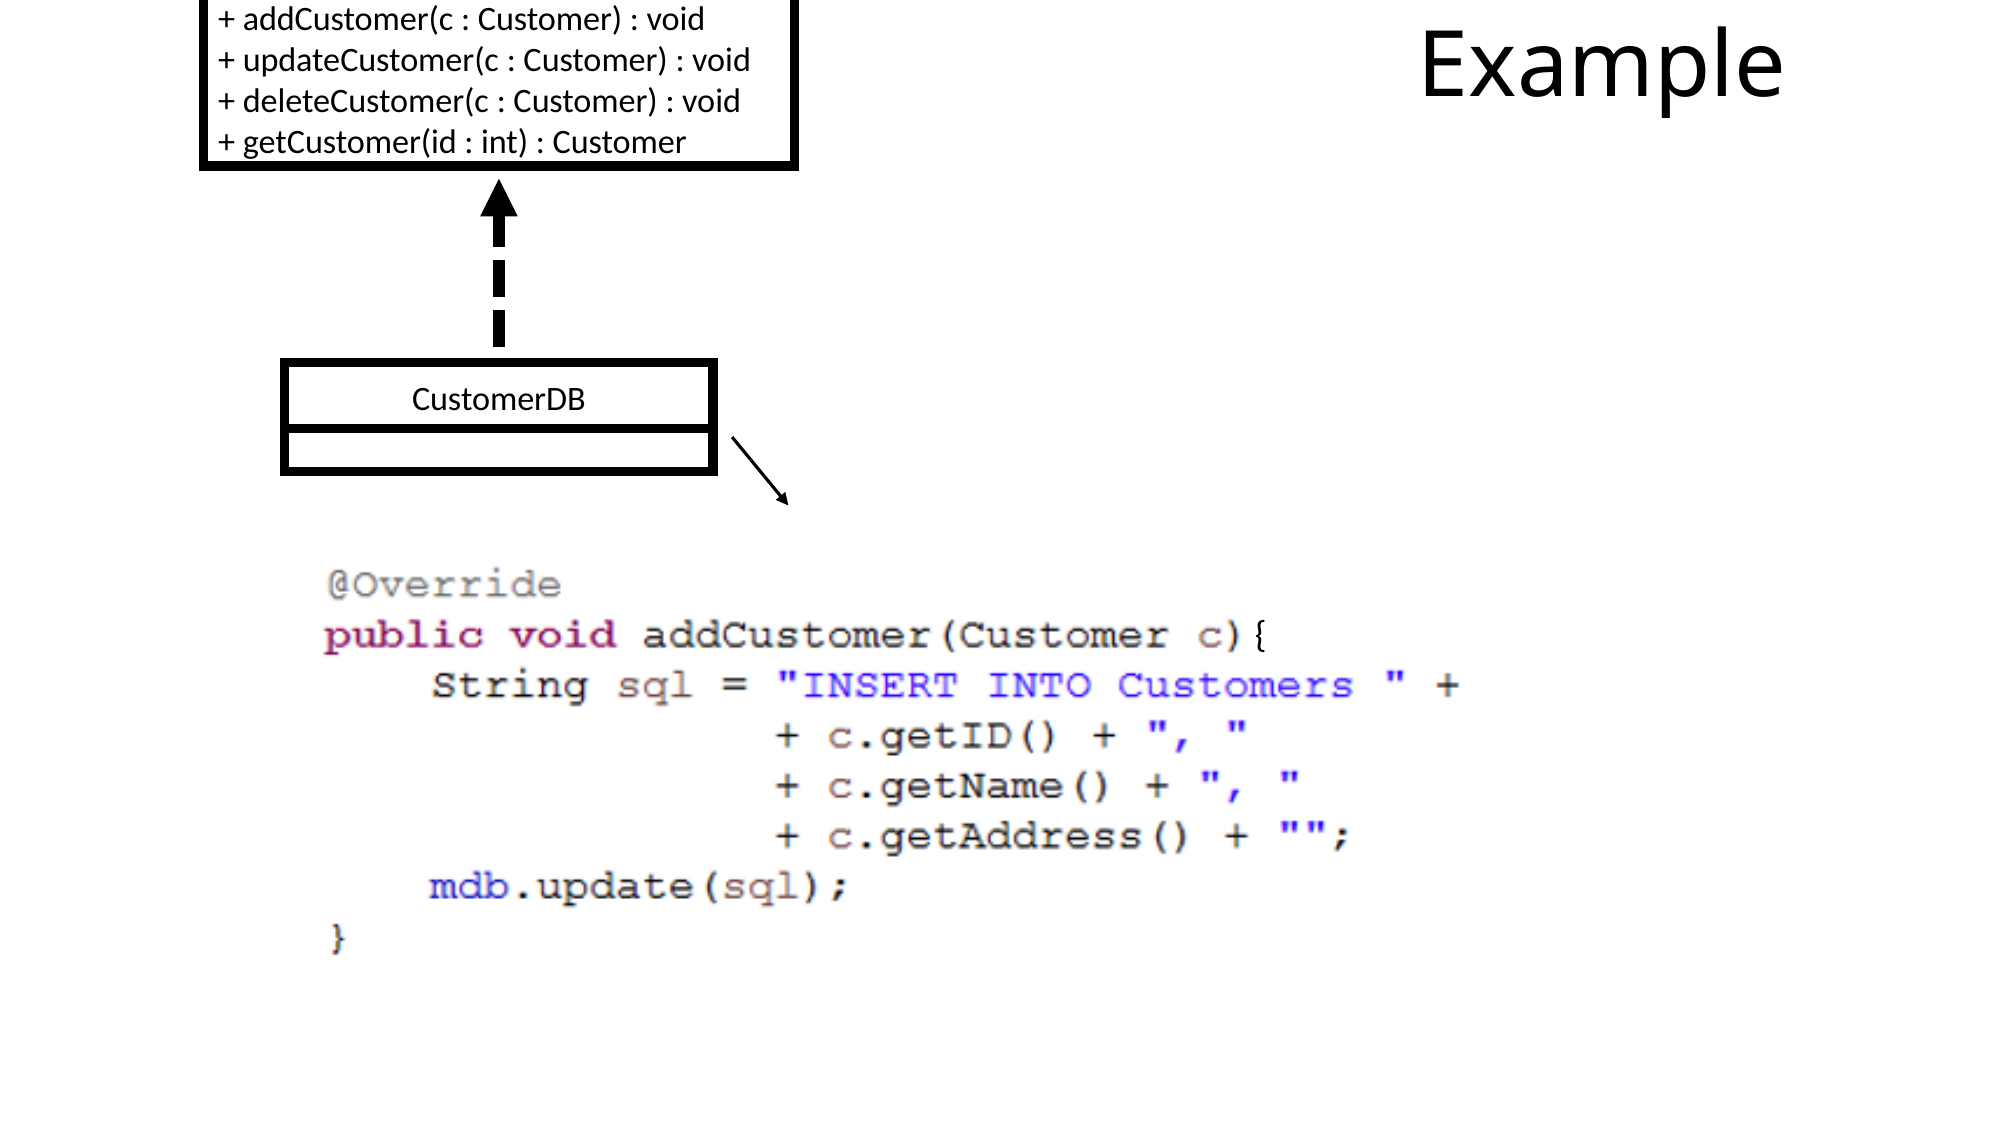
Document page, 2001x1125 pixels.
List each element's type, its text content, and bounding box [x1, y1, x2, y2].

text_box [284, 362, 714, 472]
title Example [1417, 0, 1804, 140]
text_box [312, 538, 1845, 967]
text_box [203, 0, 795, 167]
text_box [732, 437, 789, 506]
